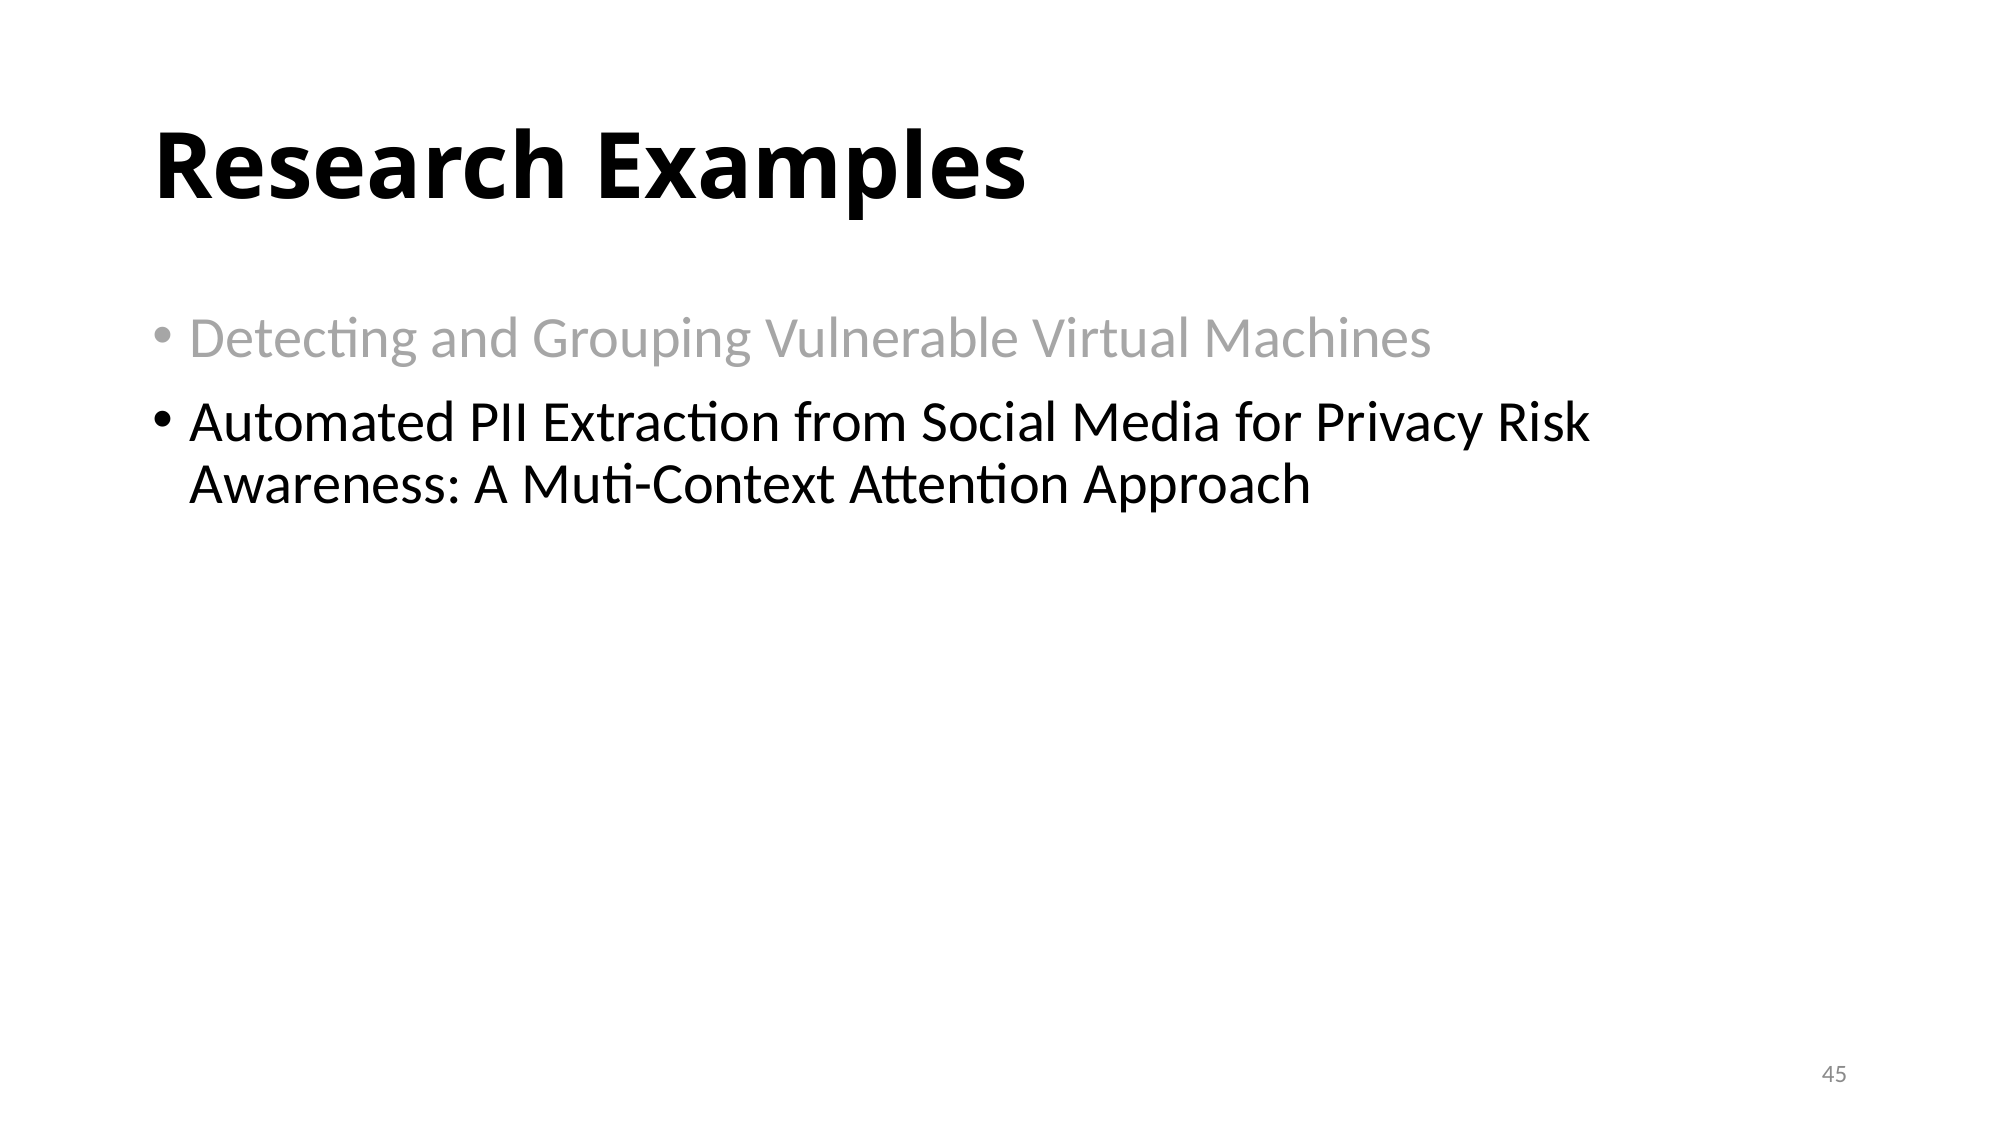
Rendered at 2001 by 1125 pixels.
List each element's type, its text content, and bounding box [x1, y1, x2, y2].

slide_number 45 [1412, 1042, 1863, 1103]
title Research Examples [137, 59, 1863, 278]
list Detecting and Grouping Vulnerable Virtual Machines Automated PII Extraction from Social Media for Privacy Risk Awareness: A Muti-Context Attention Approach [137, 299, 1863, 1014]
